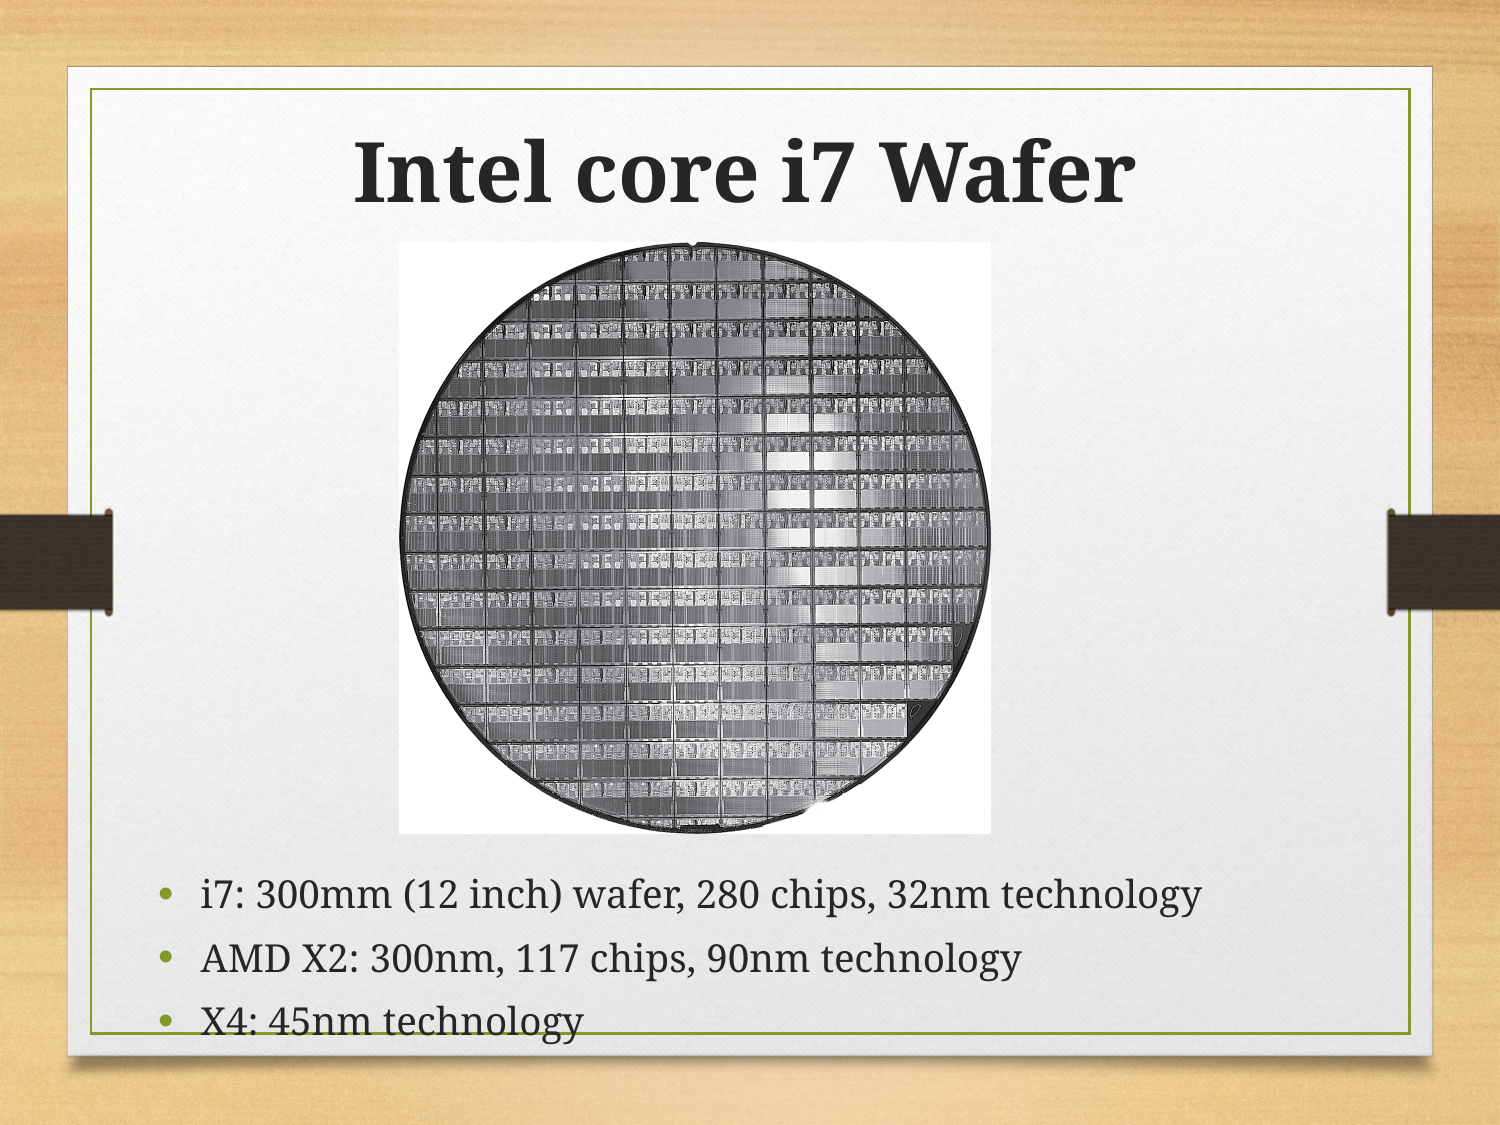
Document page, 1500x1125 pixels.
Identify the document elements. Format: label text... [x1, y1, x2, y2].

title Intel core i7 Wafer [187, 62, 1303, 277]
picture [0, 0, 1500, 1125]
list i7: 300mm (12 inch) wafer, 280 chips, 32nm technology AMD X2: 300nm, 117 chips, 90nm technology X4: 45nm technology [143, 862, 1500, 1052]
